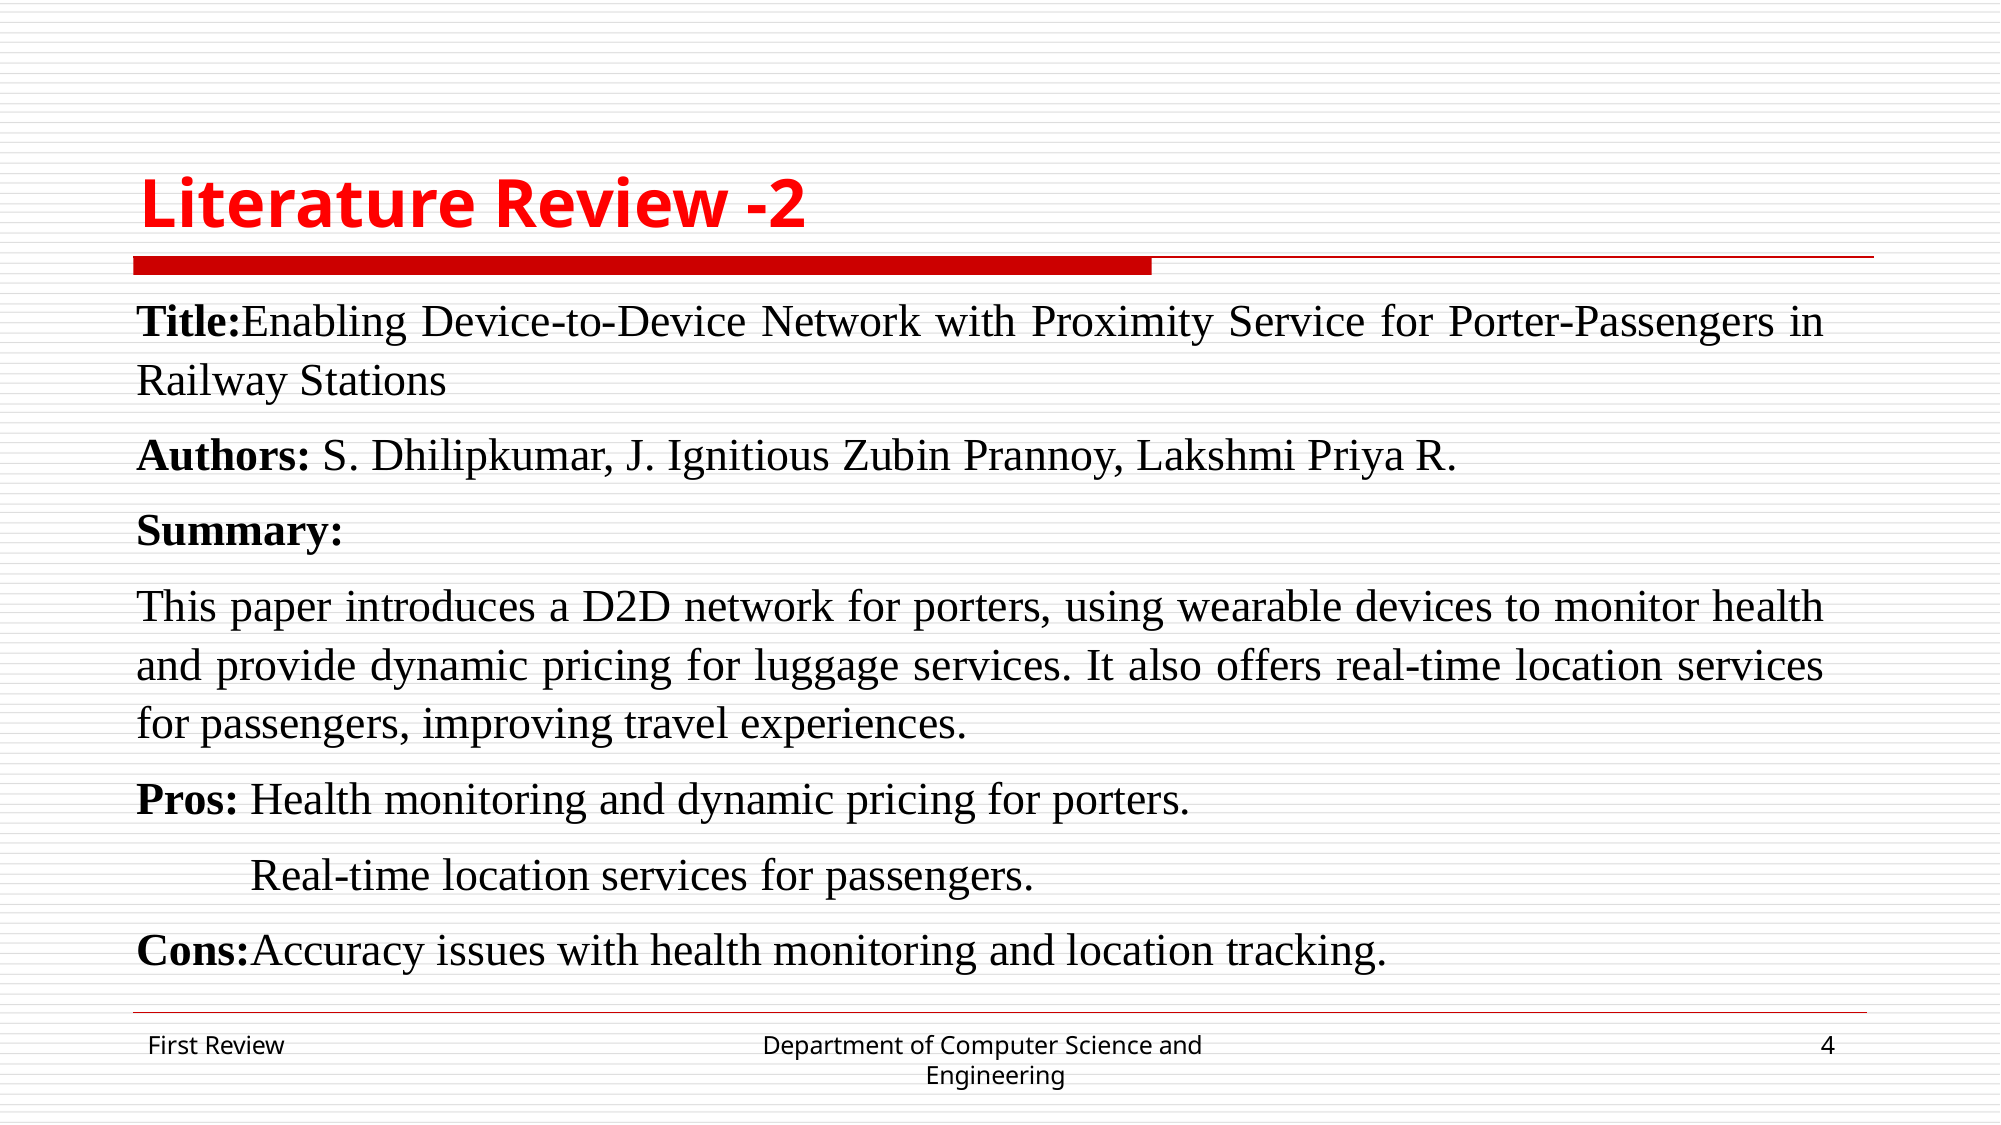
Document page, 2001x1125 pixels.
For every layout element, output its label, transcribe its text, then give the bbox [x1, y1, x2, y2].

title Literature Review -2 [137, 158, 1286, 276]
footer Department of Computer Science and Engineering [760, 1027, 1240, 1125]
text_box Title:Enabling Device-to-Device Network with Proximity Service for Porter-Passengers in Railway Stations Authors: S. Dhilipkumar, J. Ignitious Zubin Prannoy, Lakshmi Priya R. Summary: This paper introduces a D2D network for porters, using wearable devices to monitor health and provide dynamic pricing for luggage services. It also offers real-time location services for passengers, improving travel experiences. Pros: Health monitoring and dynamic pricing for porters. Real-time location services for passengers. Cons:Accuracy issues with health monitoring and location tracking. [135, 276, 1827, 975]
slide_number First Review [145, 1027, 302, 1125]
picture [0, 0, 2000, 1125]
slide_number 4 [1814, 1027, 1861, 1125]
